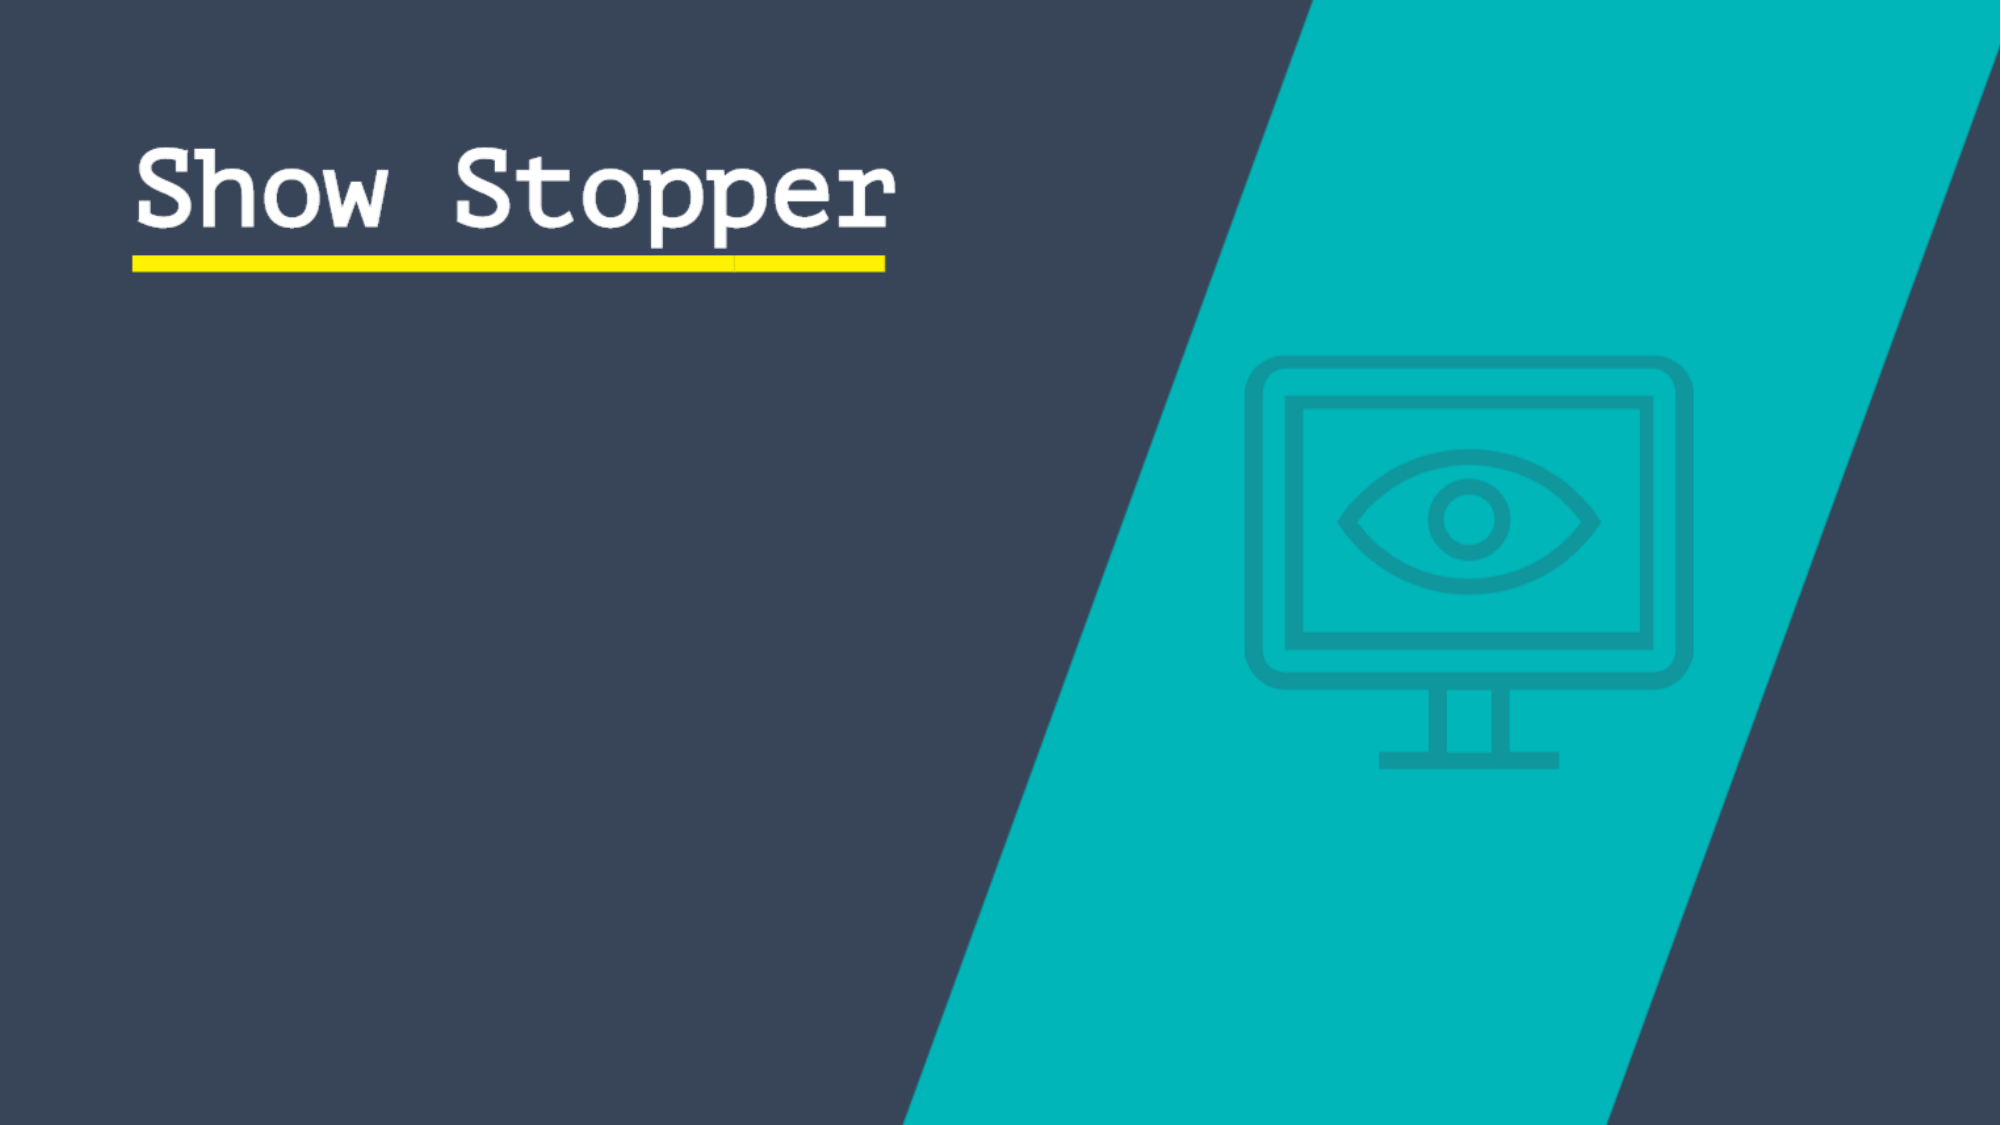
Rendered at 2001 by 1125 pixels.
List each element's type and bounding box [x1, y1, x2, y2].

list [0, 0, 2000, 1125]
